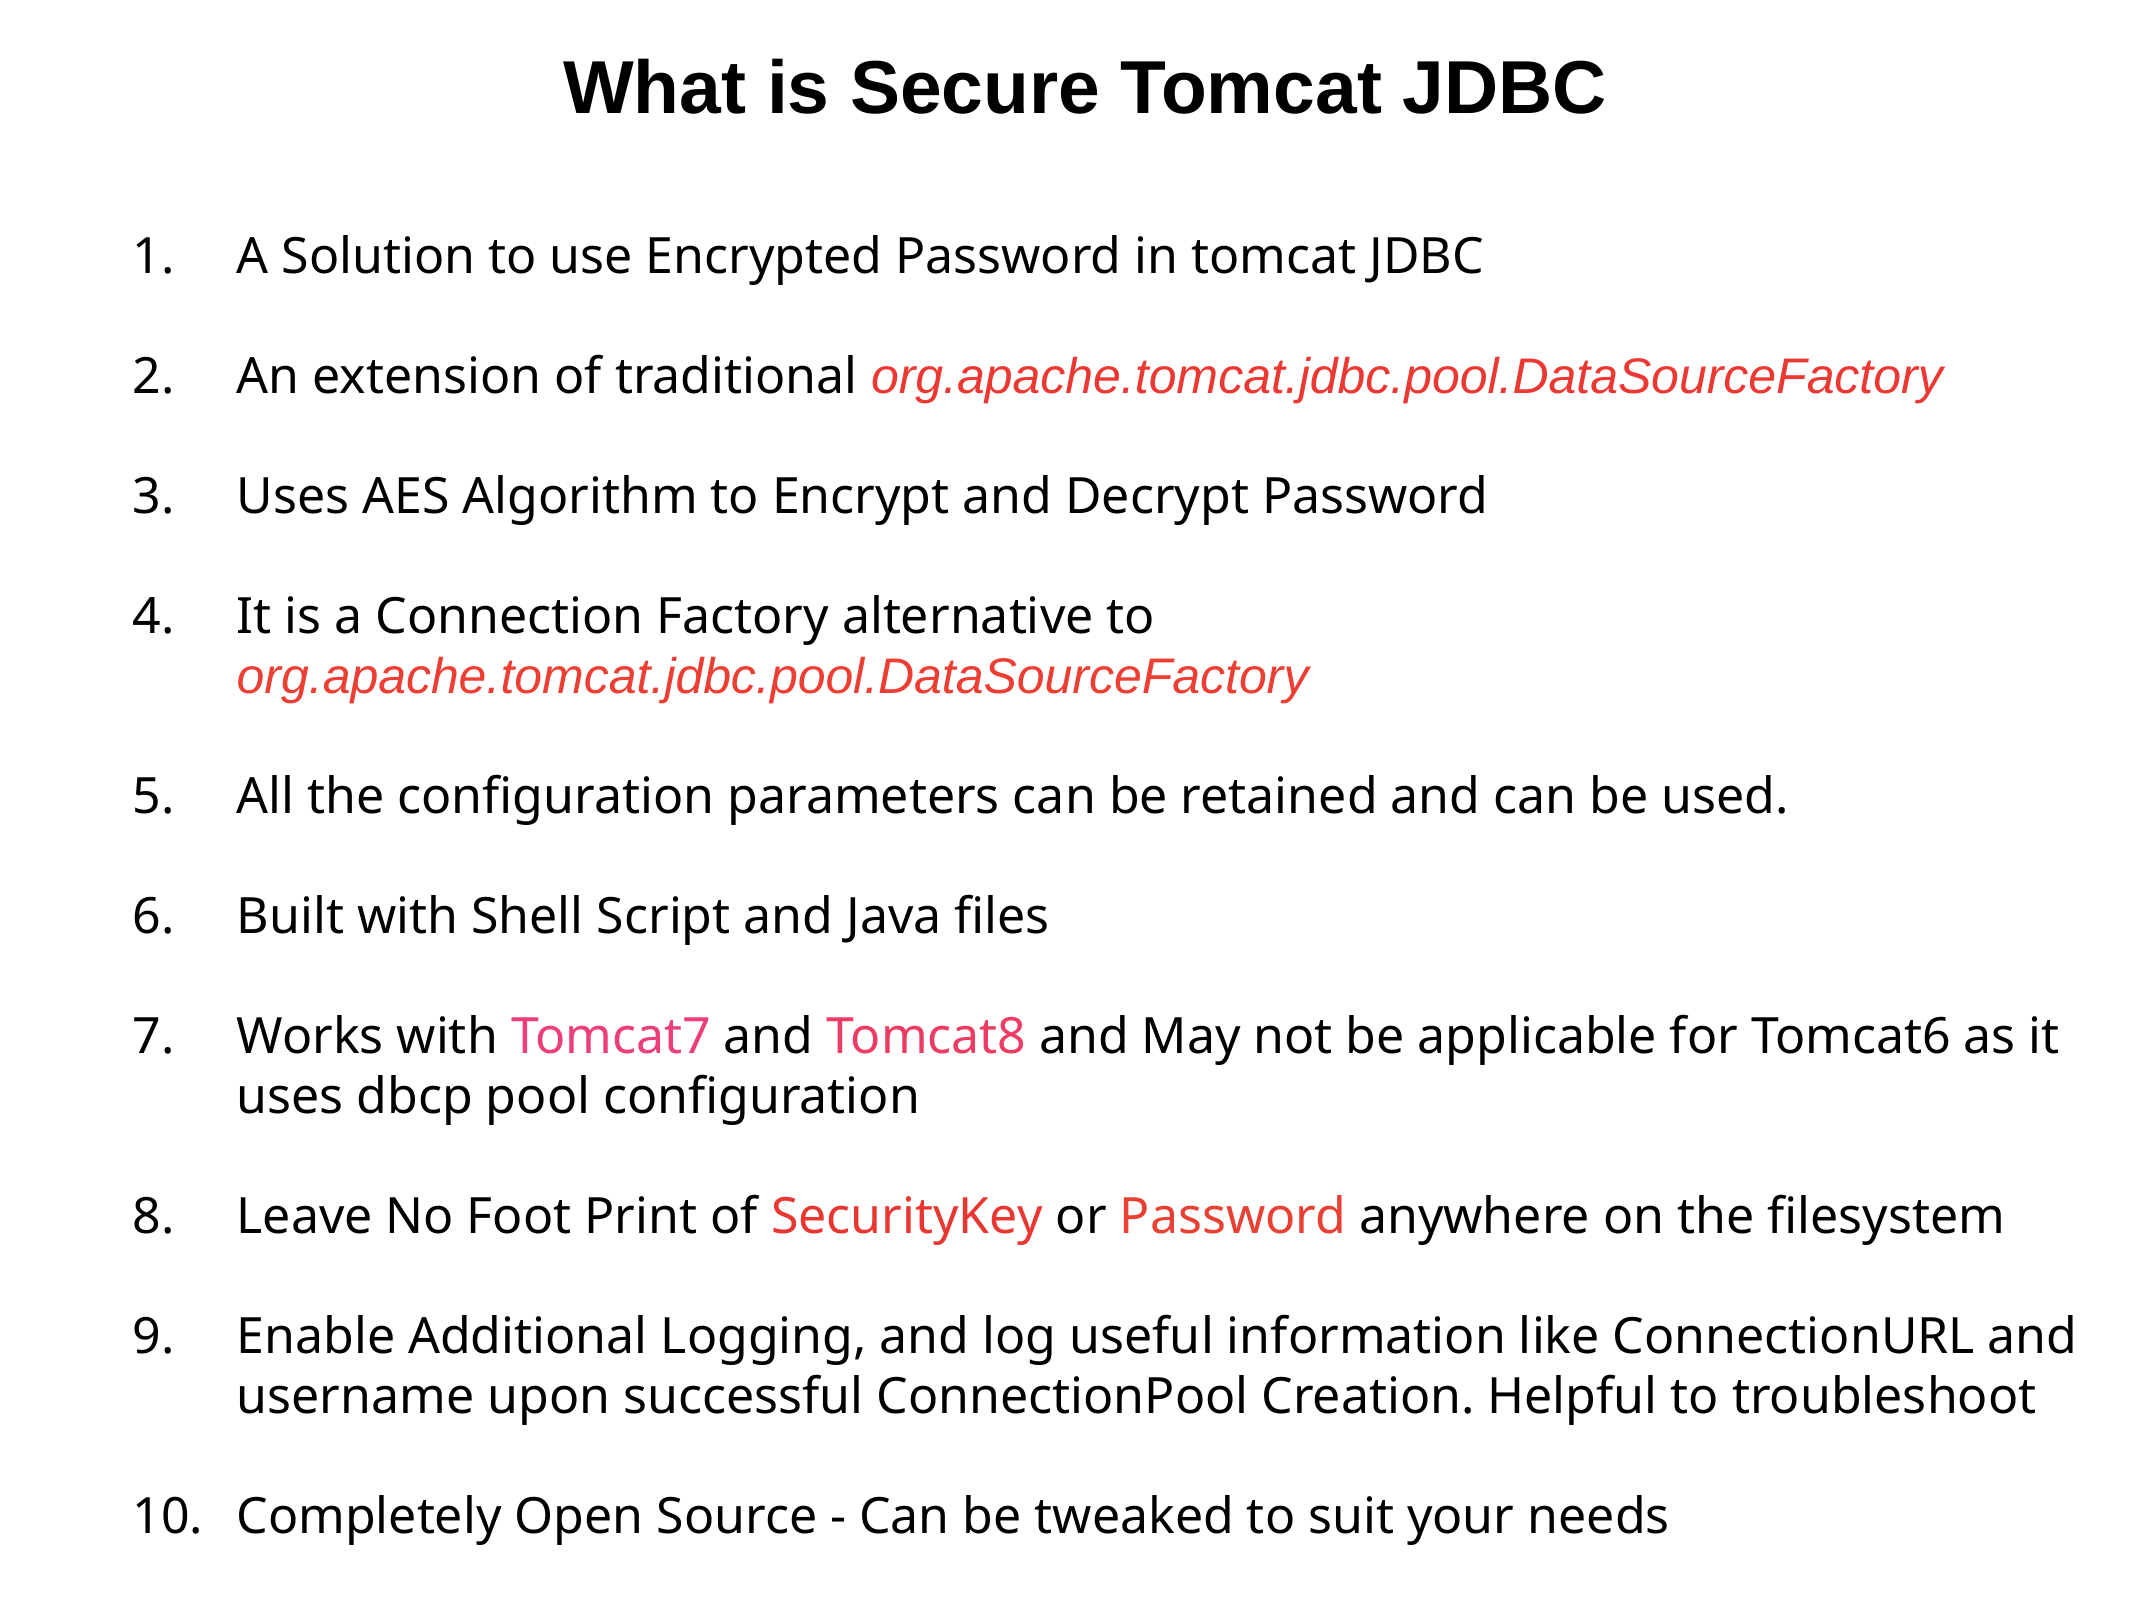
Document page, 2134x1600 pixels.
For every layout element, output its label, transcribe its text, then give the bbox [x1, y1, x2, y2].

text_box A Solution to use Encrypted Password in tomcat JDBC An extension of traditional org.apache.tomcat.jdbc.pool.DataSourceFactory Uses AES Algorithm to Encrypt and Decrypt Password It is a Connection Factory alternative to org.apache.tomcat.jdbc.pool.DataSourceFactory All the configuration parameters can be retained and can be used. Built with Shell Script and Java files Works with Tomcat7 and Tomcat8 and May not be applicable for Tomcat6 as it uses dbcp pool configuration Leave No Foot Print of SecurityKey or Password anywhere on the filesystem Enable Additional Logging, and log useful information like ConnectionURL and username upon successful ConnectionPool Creation. Helpful to troubleshoot Completely Open Source - Can be tweaked to suit your needs [124, 215, 2124, 1600]
subtitle What is Secure Tomcat JDBC [207, 30, 1926, 215]
